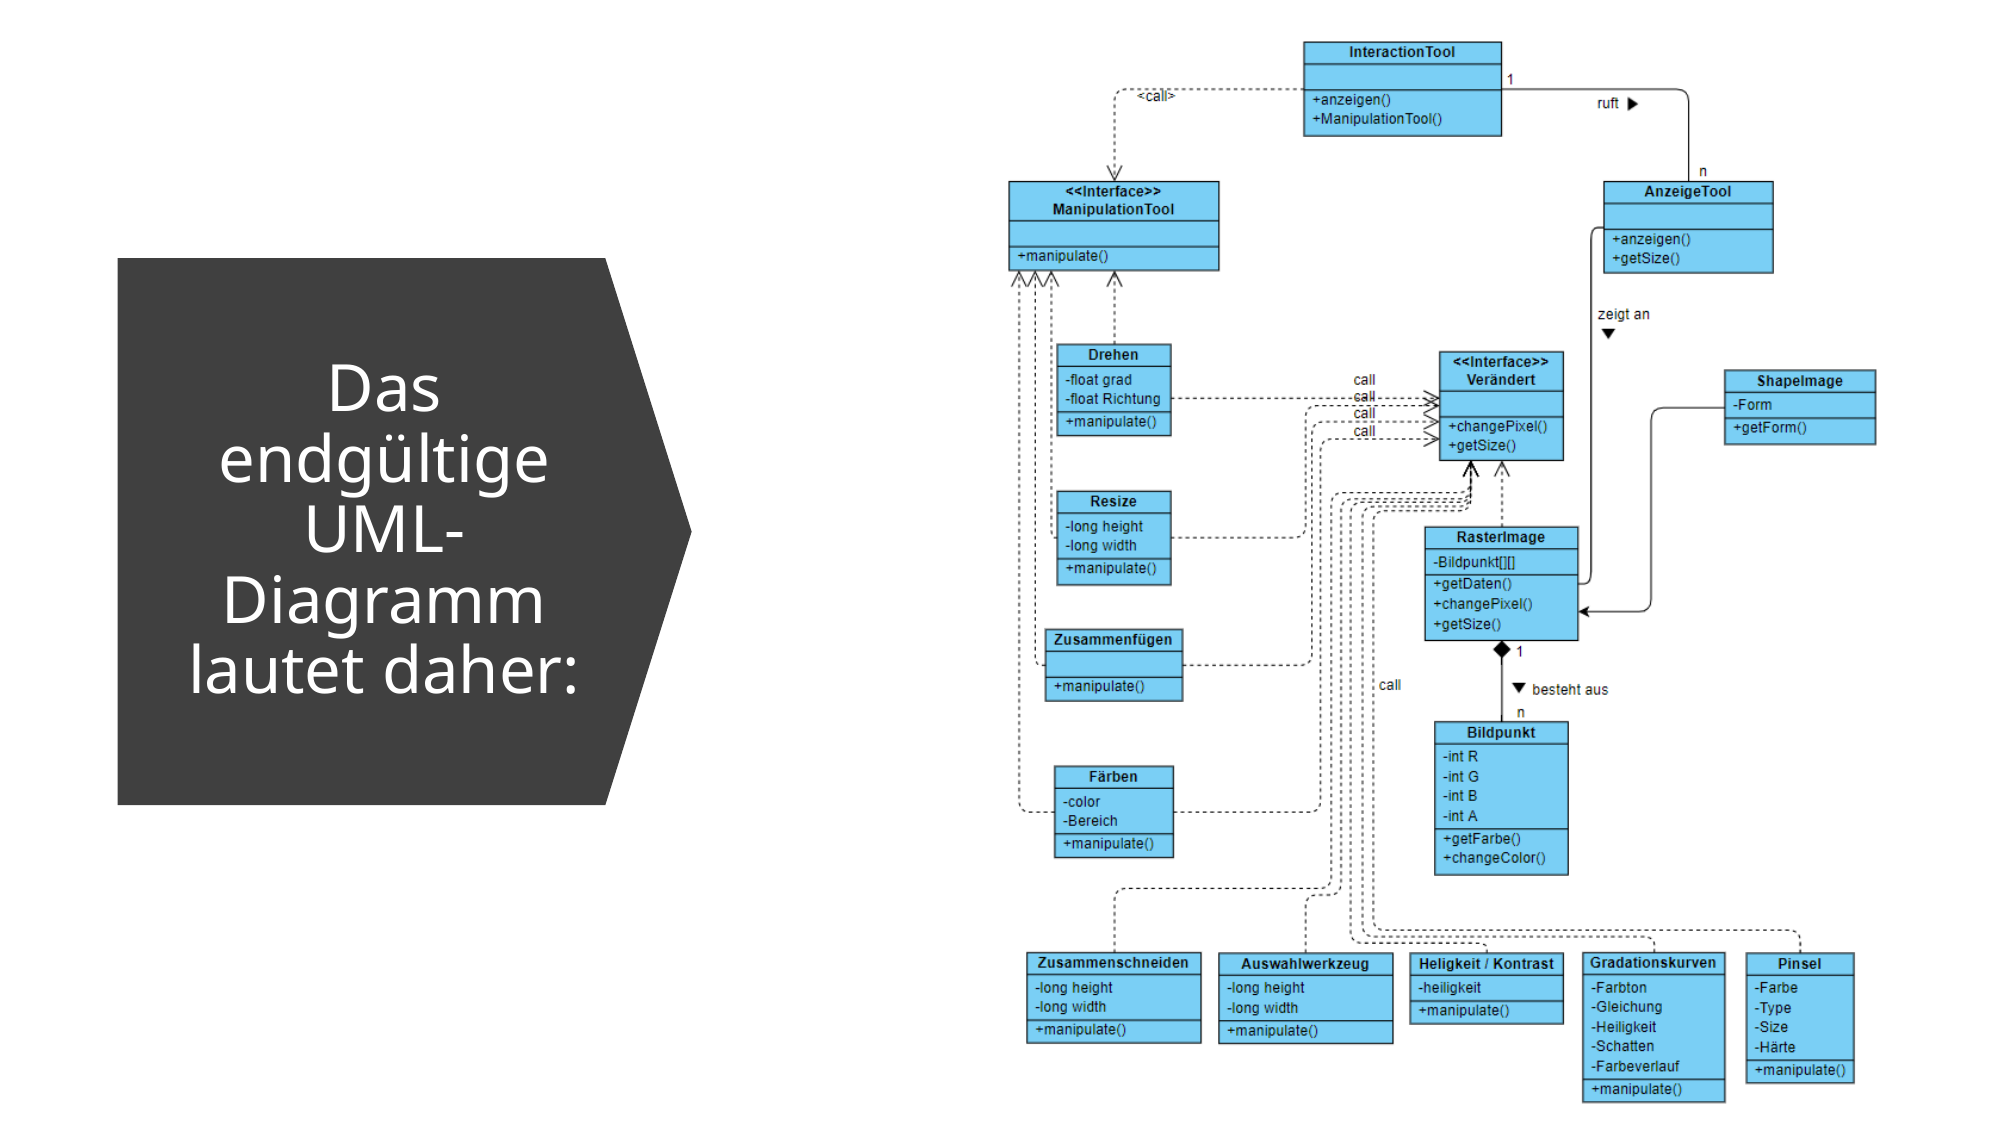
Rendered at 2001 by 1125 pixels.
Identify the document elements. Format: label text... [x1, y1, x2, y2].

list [999, 13, 1929, 1112]
text_box [116, 257, 693, 807]
title Das endgültige UML-Diagramm lautet daher: [168, 322, 601, 741]
